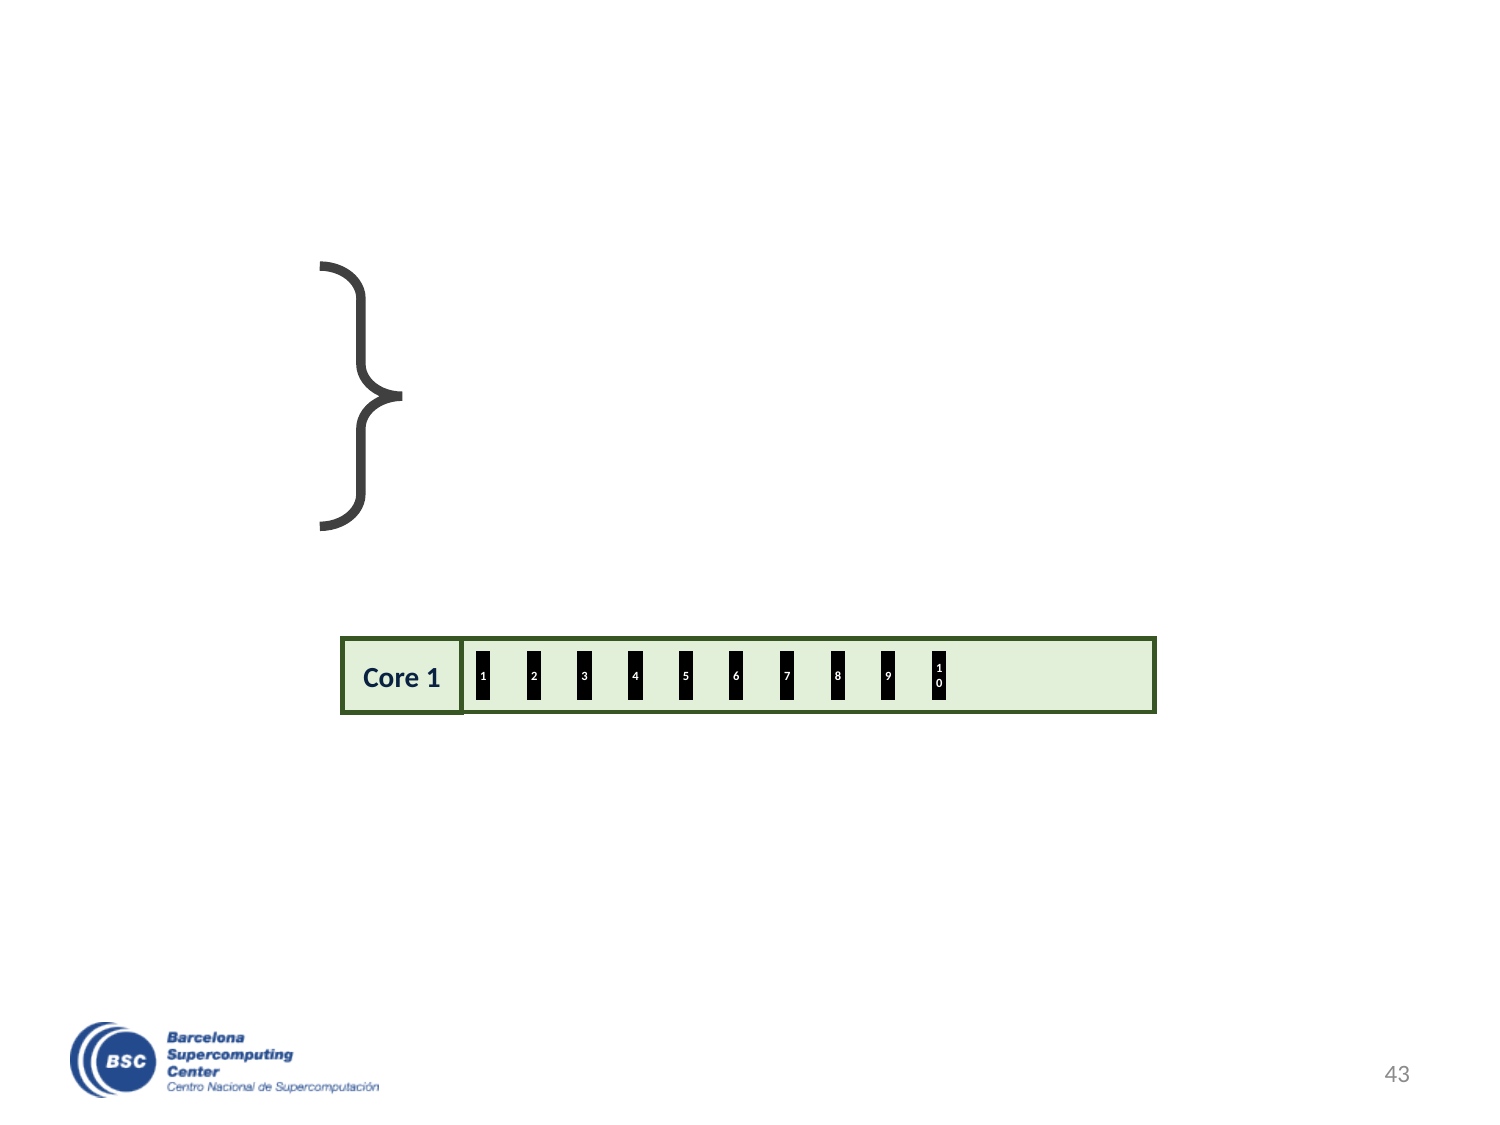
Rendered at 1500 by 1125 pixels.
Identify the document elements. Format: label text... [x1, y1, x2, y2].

text_box 1 [477, 652, 489, 699]
text_box 10 [933, 652, 945, 699]
text_box [319, 265, 403, 527]
text_box 6 [730, 652, 742, 699]
text_box 5 [680, 652, 692, 699]
text_box 2 [528, 652, 540, 699]
slide_number 43 [1074, 1042, 1425, 1103]
text_box Core 1 [341, 638, 463, 714]
text_box [463, 638, 1156, 713]
picture [70, 1022, 379, 1098]
text_box 9 [882, 652, 894, 699]
text_box 8 [832, 652, 844, 699]
text_box 7 [781, 652, 793, 699]
text_box 3 [579, 652, 590, 699]
text_box 4 [630, 652, 641, 699]
